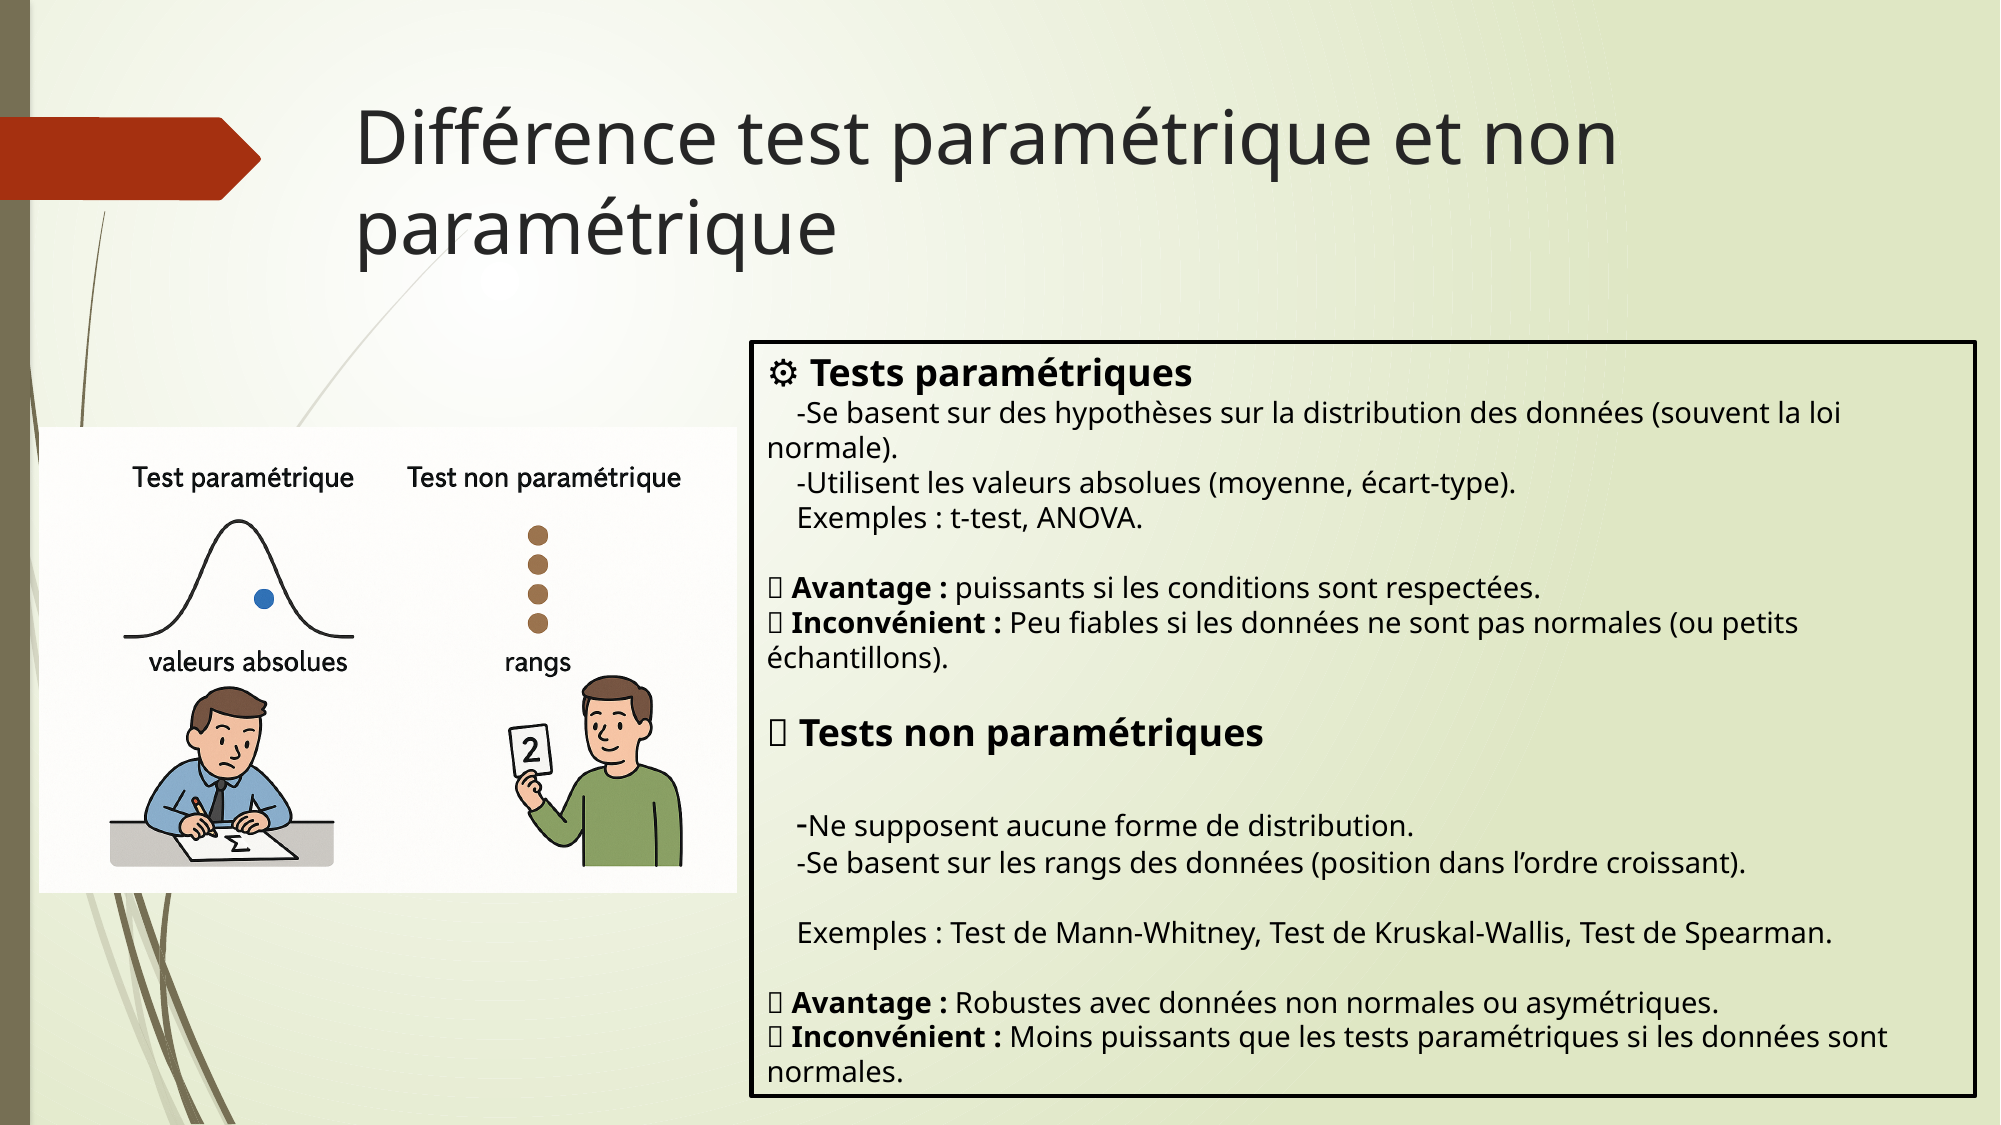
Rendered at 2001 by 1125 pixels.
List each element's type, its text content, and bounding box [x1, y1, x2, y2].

text_box ⚙️ Tests paramétriques -Se basent sur des hypothèses sur la distribution des données (souvent la loi normale). -Utilisent les valeurs absolues (moyenne, écart-type). Exemples : t-test, ANOVA. ✅ Avantage : puissants si les conditions sont respectées. ❌ Inconvénient : Peu fiables si les données ne sont pas normales (ou petits échantillons). 🧮 Tests non paramétriques -Ne supposent aucune forme de distribution. -Se basent sur les rangs des données (position dans l’ordre croissant). Exemples : Test de Mann-Whitney, Test de Kruskal-Wallis, Test de Spearman. ✅ Avantage : Robustes avec données non normales ou asymétriques. ❌ Inconvénient : Moins puissants que les tests paramétriques si les données sont normales. [751, 341, 1975, 1097]
title Différence test paramétrique et non paramétrique [339, 82, 1802, 293]
picture [39, 427, 737, 893]
